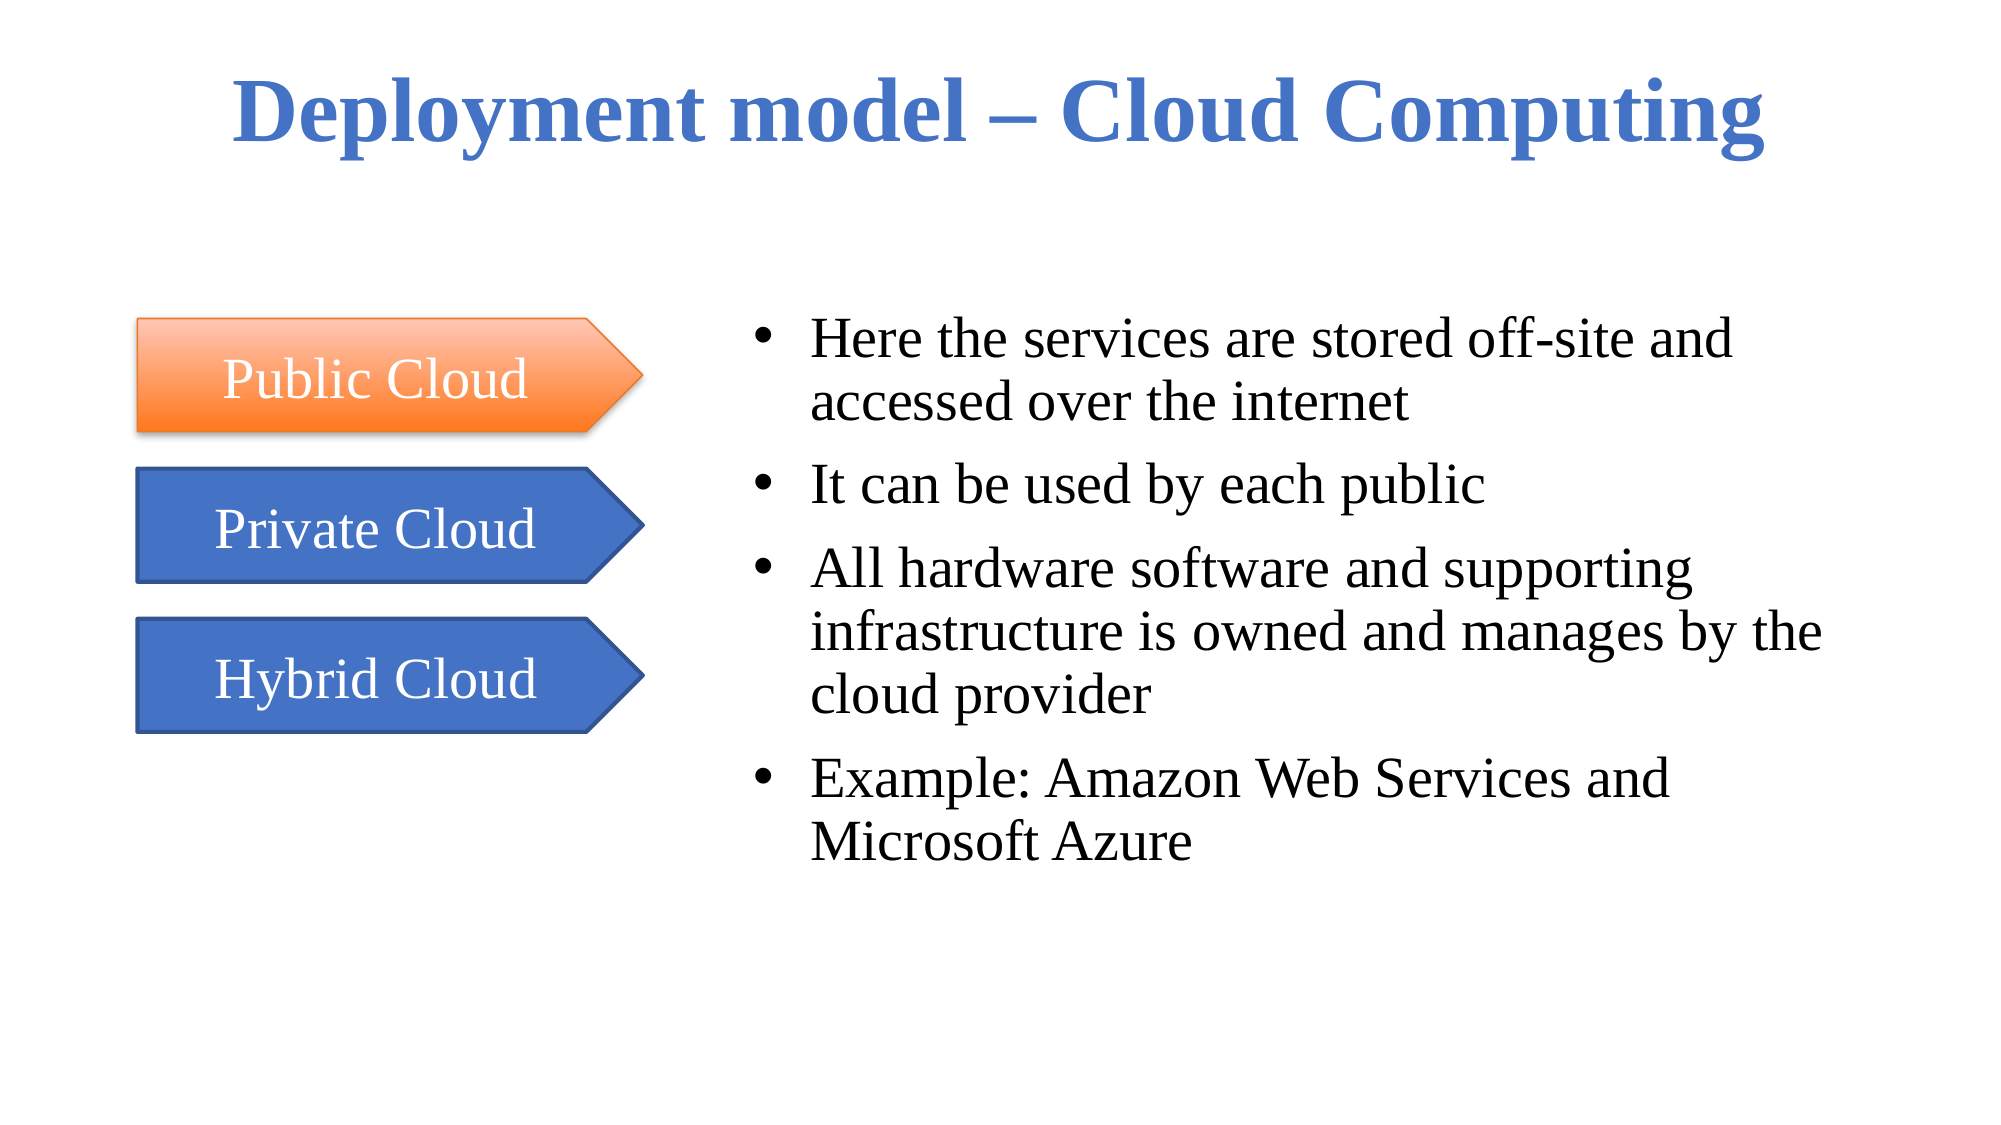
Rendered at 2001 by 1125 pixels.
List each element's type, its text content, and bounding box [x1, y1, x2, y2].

title Deployment model – Cloud Computing [0, 3, 2000, 221]
text_box Public Cloud [136, 317, 644, 433]
text_box Hybrid Cloud [135, 616, 645, 734]
list Here the services are stored off-site and accessed over the internet It can be used by each public All hardware software and supporting infrastructure is owned and manages by the cloud provider Example: Amazon Web Services and Microsoft Azure [720, 299, 1863, 1014]
text_box Private Cloud [135, 466, 645, 584]
